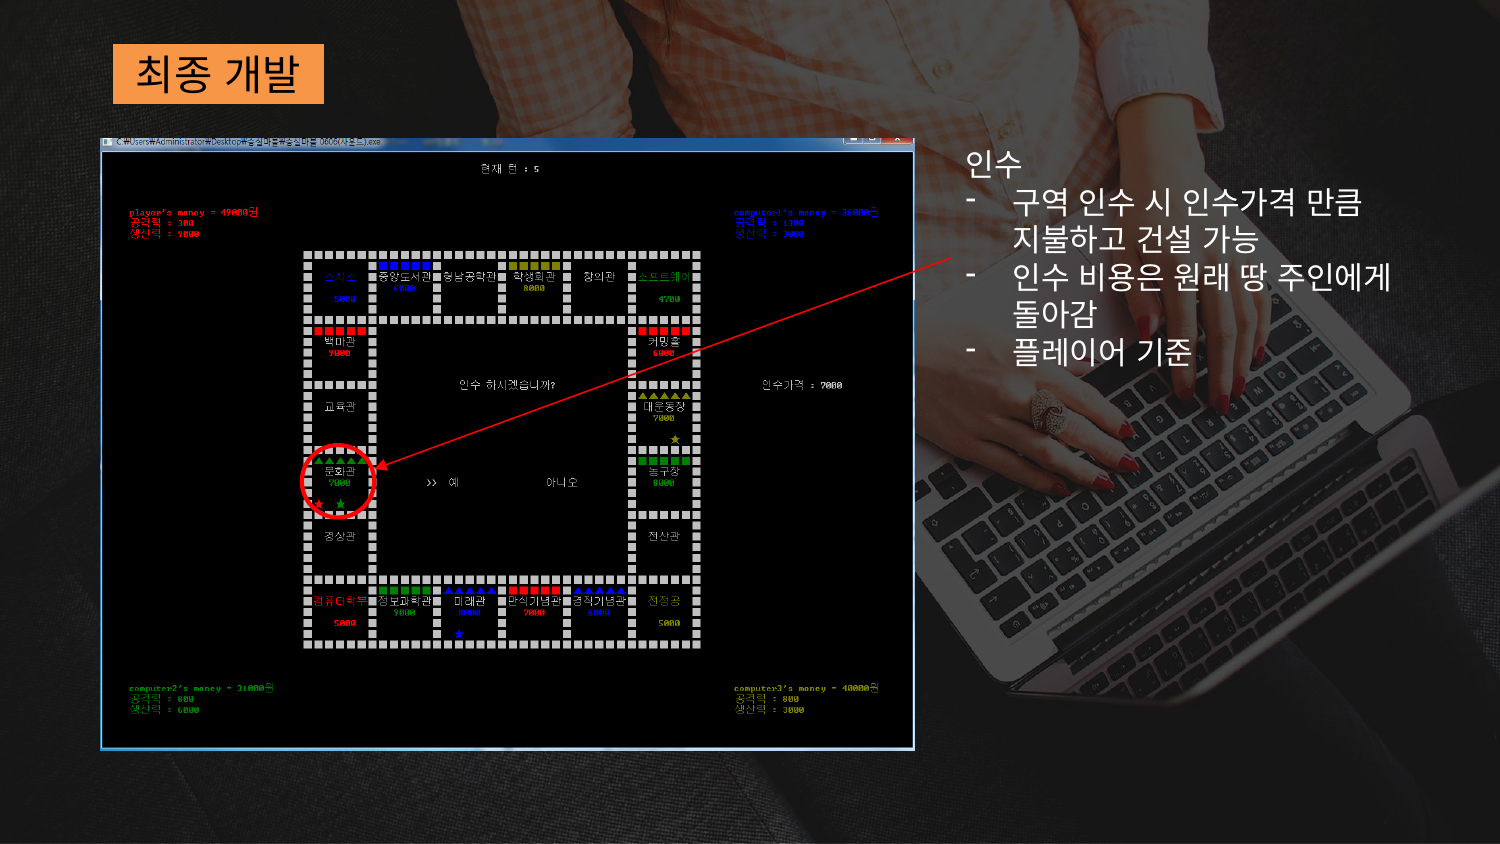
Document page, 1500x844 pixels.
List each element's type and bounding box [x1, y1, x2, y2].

picture [0, 0, 1500, 844]
text_box [373, 259, 951, 470]
